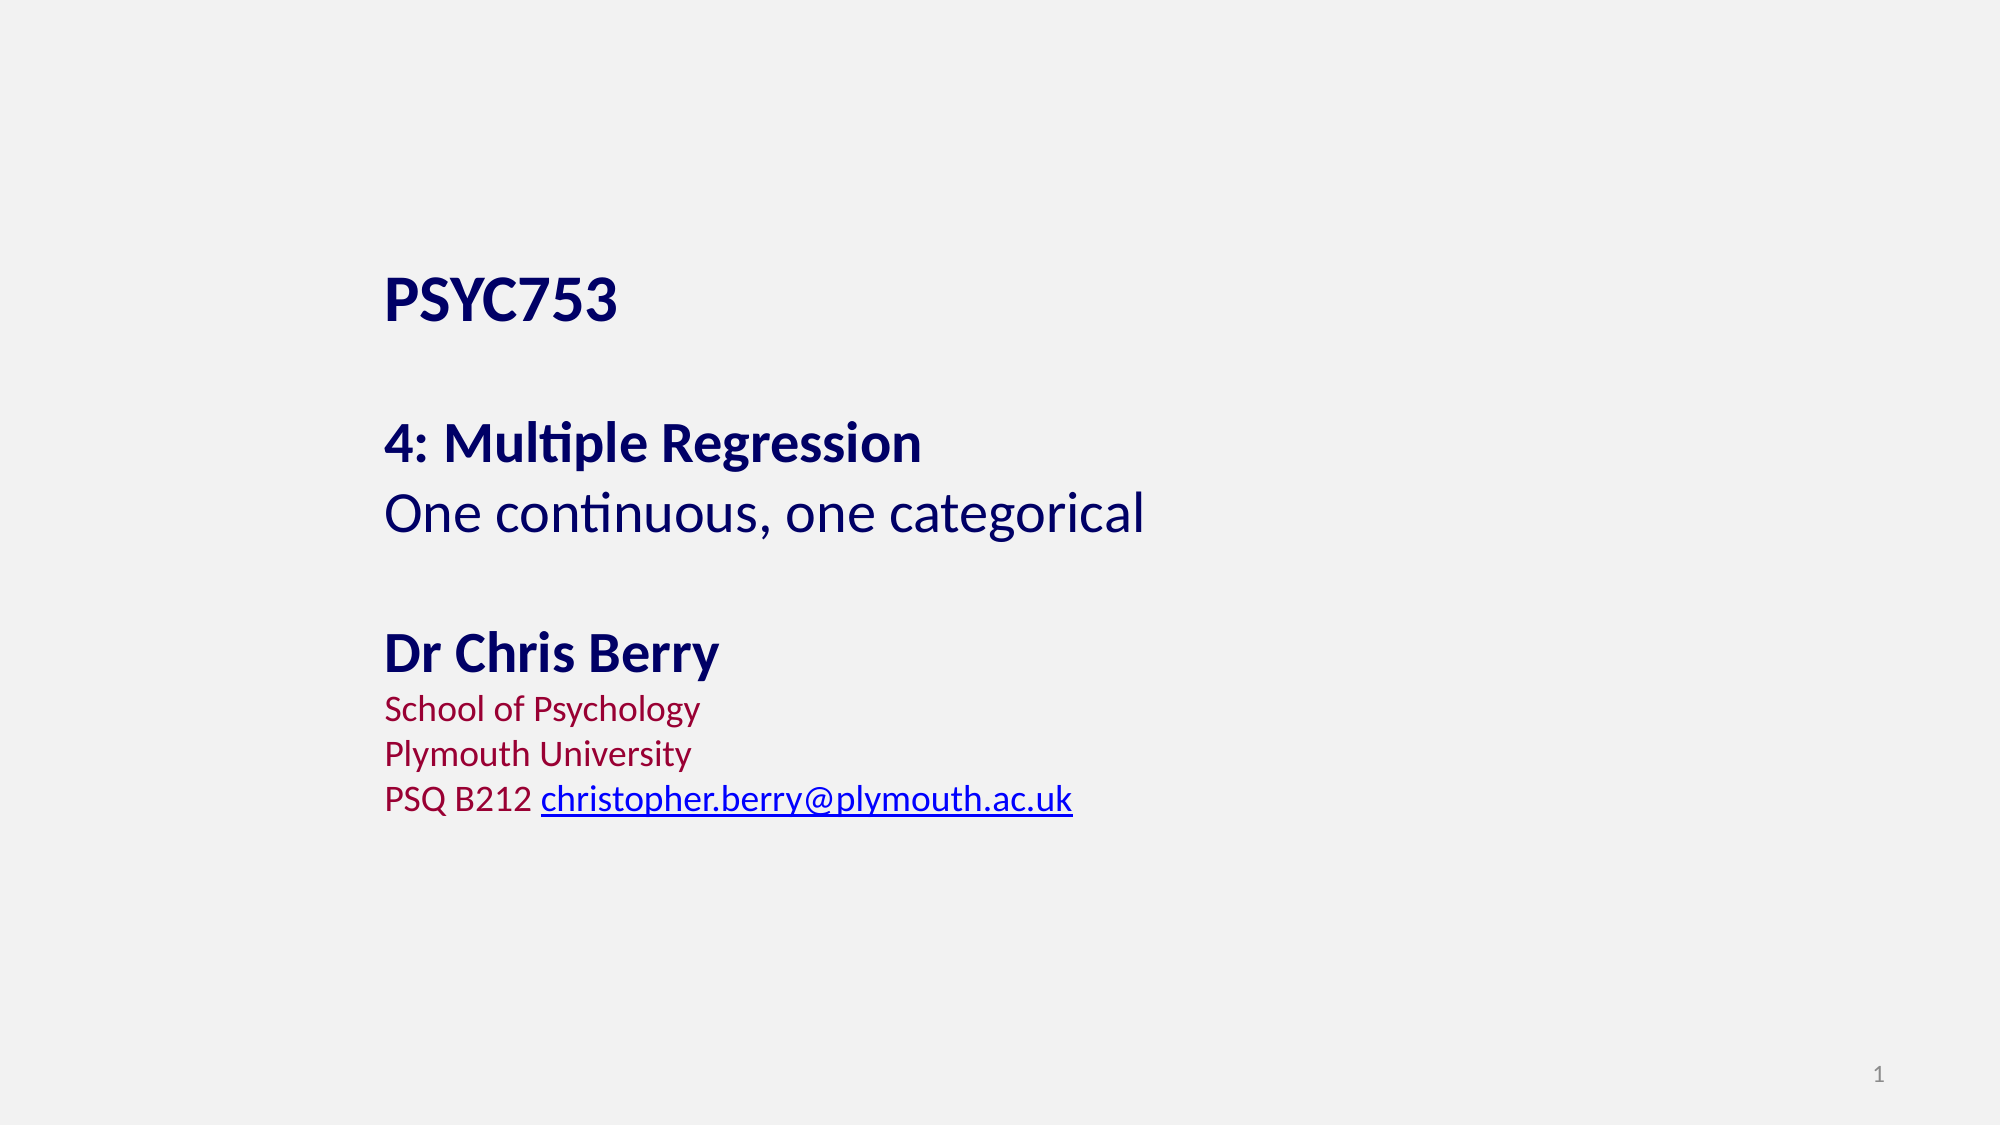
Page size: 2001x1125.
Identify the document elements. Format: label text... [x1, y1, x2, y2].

slide_number 1 [1433, 1042, 1900, 1103]
text_box PSYC753 4: Multiple Regression One continuous, one categorical Dr Chris Berry School of Psychology Plymouth University PSQ B212 christopher.berry@plymouth.ac.uk [369, 246, 1545, 872]
